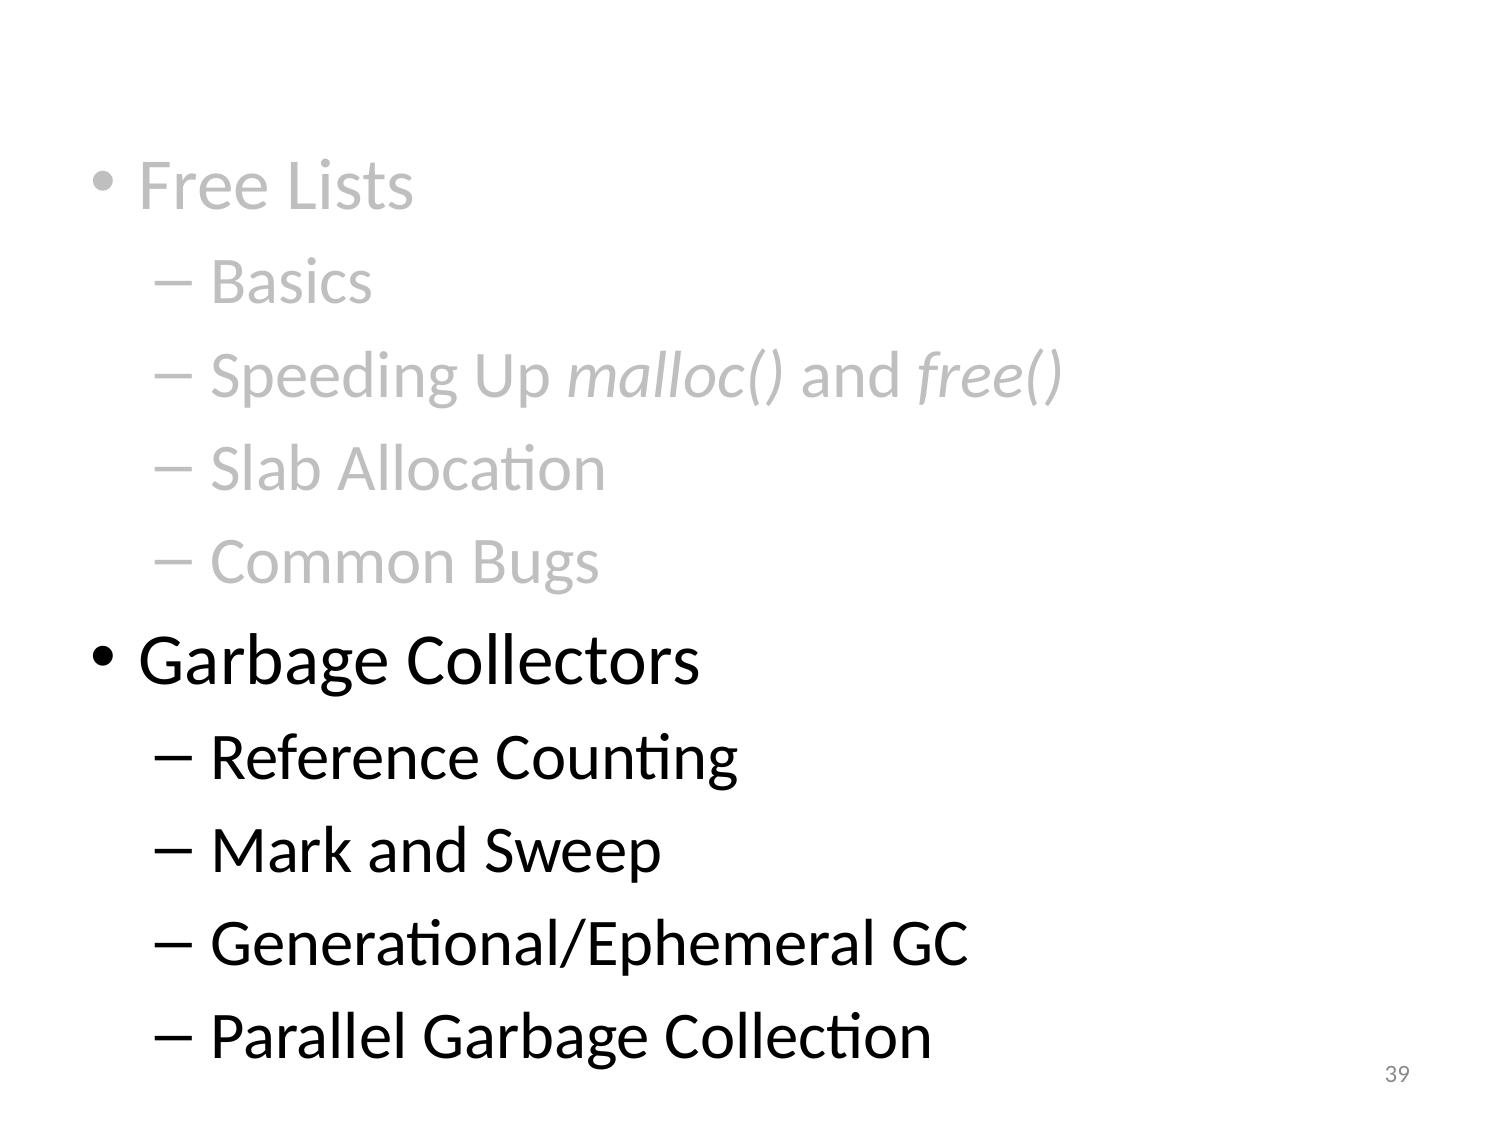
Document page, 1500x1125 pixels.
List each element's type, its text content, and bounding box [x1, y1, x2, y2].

slide_number 39 [1074, 1042, 1425, 1103]
list Free Lists Basics Speeding Up malloc() and free() Slab Allocation Common Bugs Garbage Collectors Reference Counting Mark and Sweep Generational/Ephemeral GC Parallel Garbage Collection [75, 128, 1425, 1083]
